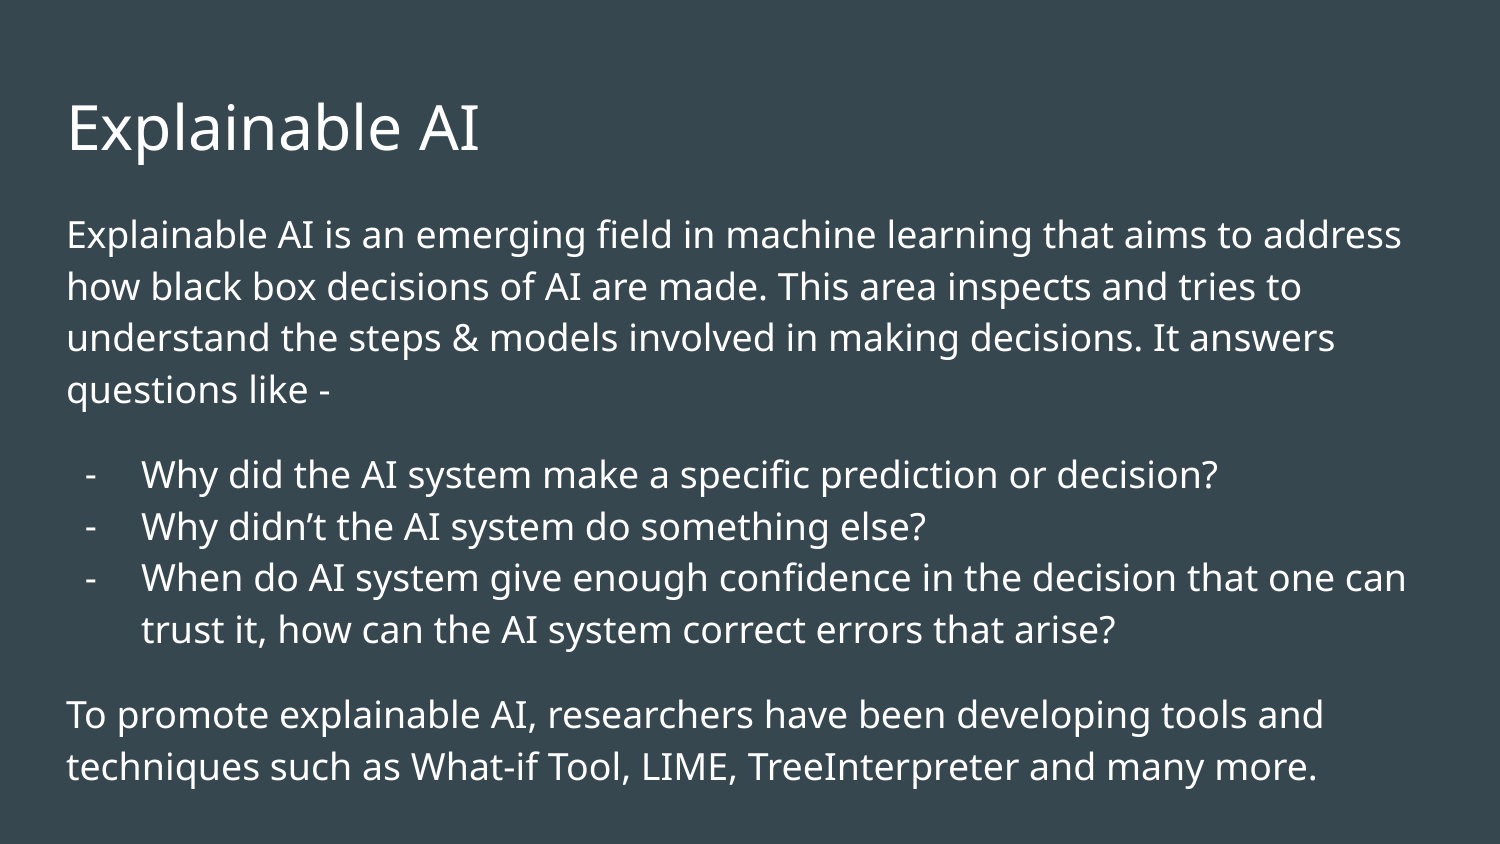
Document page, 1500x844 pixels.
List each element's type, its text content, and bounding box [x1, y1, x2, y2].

title Explainable AI [51, 72, 1449, 167]
list Explainable AI is an emerging field in machine learning that aims to address how black box decisions of AI are made. This area inspects and tries to understand the steps & models involved in making decisions. It answers questions like - Why did the AI system make a specific prediction or decision? Why didn’t the AI system do something else? When do AI system give enough confidence in the decision that one can trust it, how can the AI system correct errors that arise? To promote explainable AI, researchers have been developing tools and techniques such as What-if Tool, LIME, TreeInterpreter and many more. [51, 189, 1449, 750]
